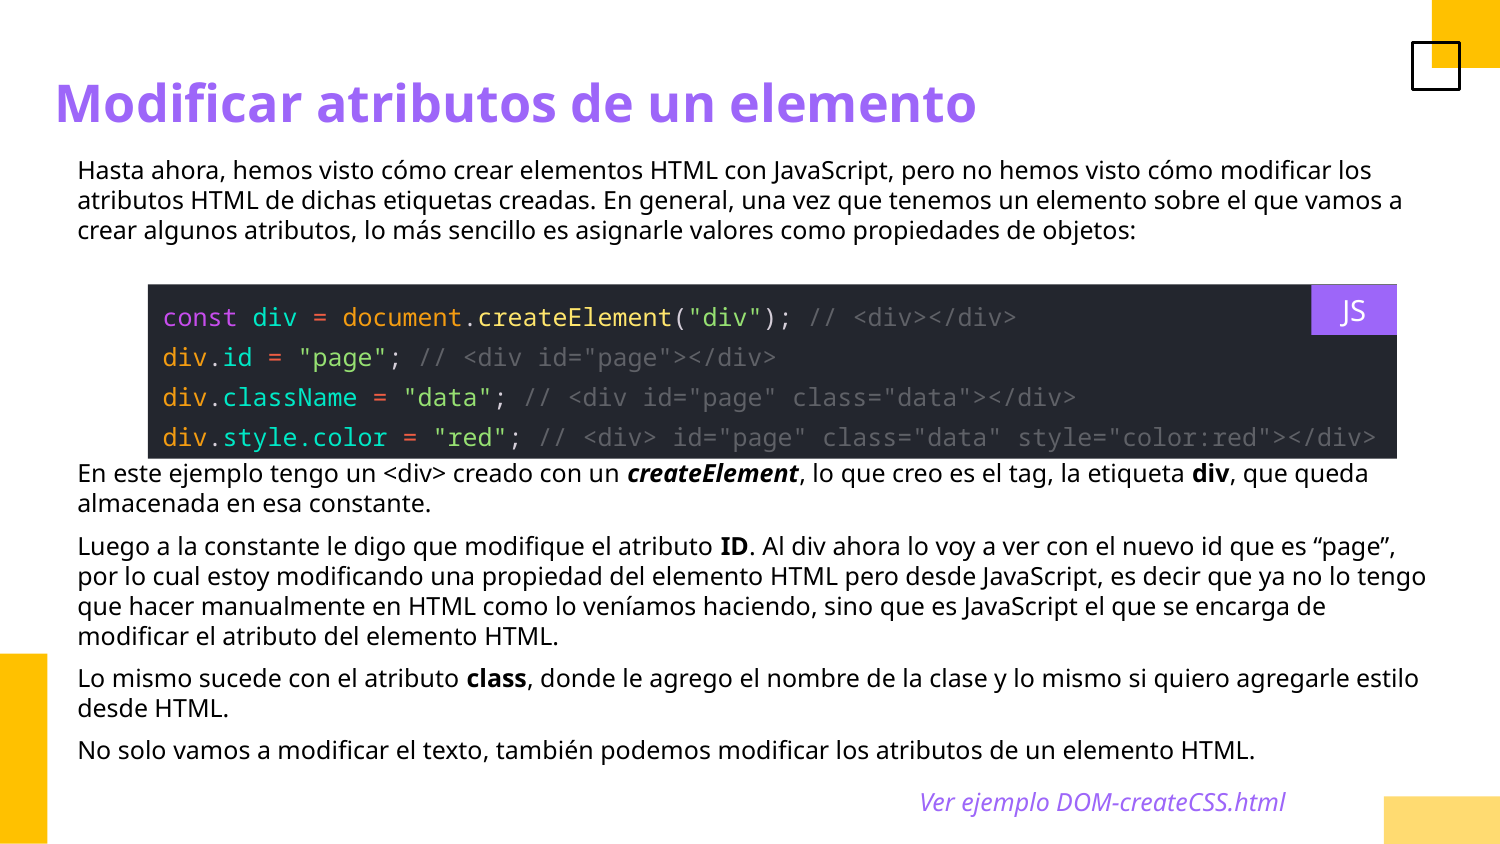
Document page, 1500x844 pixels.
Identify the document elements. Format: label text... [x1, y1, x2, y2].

text_box Modificar atributos de un elemento [40, 55, 1460, 149]
text_box Hasta ahora, hemos visto cómo crear elementos HTML con JavaScript, pero no hemos visto cómo modificar los atributos HTML de dichas etiquetas creadas. En general, una vez que tenemos un elemento sobre el que vamos a crear algunos atributos, lo más sencillo es asignarle valores como propiedades de objetos: [62, 139, 1450, 208]
text_box En este ejemplo tengo un <div> creado con un createElement, lo que creo es el tag, la etiqueta div, que queda almacenada en esa constante. Luego a la constante le digo que modifique el atributo ID. Al div ahora lo voy a ver con el nuevo id que es “page”, por lo cual estoy modificando una propiedad del elemento HTML pero desde JavaScript, es decir que ya no lo tengo que hacer manualmente en HTML como lo veníamos haciendo, sino que es JavaScript el que se encarga de modificar el atributo del elemento HTML. Lo mismo sucede con el atributo class, donde le agrego el nombre de la clase y lo mismo si quiero agregarle estilo desde HTML. No solo vamos a modificar el texto, también podemos modificar los atributos de un elemento HTML. [62, 443, 1450, 777]
text_box const div = document.createElement("div"); // <div></div> div.id = "page"; // <div id="page"></div> div.className = "data"; // <div id="page" class="data"></div> div.style.color = "red"; // <div> id="page" class="data" style="color:red"></div> [147, 284, 1397, 443]
text_box JS [1311, 285, 1397, 335]
text_box Ver ejemplo DOM-createCSS.html [904, 771, 1386, 839]
